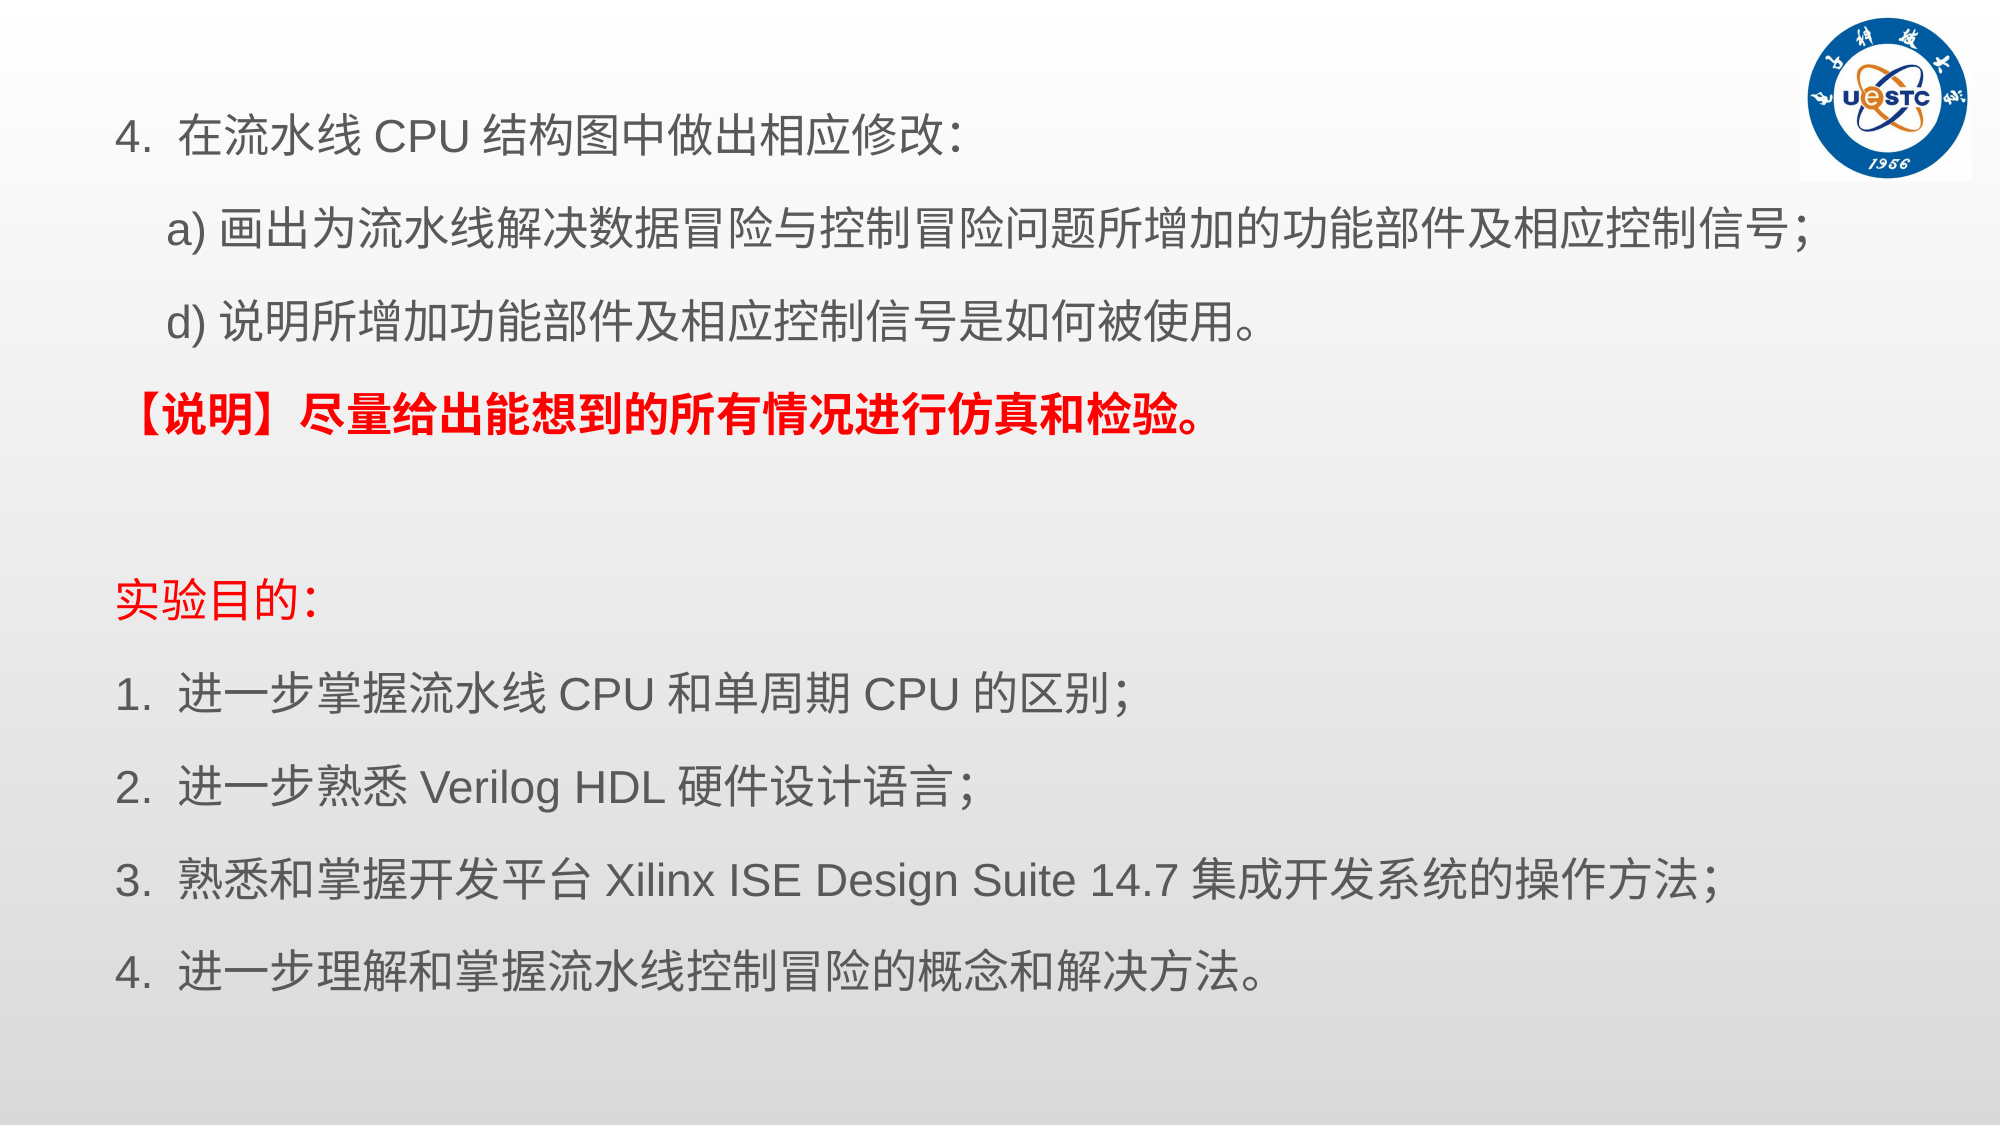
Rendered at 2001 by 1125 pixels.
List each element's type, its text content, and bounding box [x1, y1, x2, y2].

picture [1800, 14, 1972, 181]
list 4. 在流水线CPU结构图中做出相应修改： a)画出为流水线解决数据冒险与控制冒险问题所增加的功能部件及相应控制信号； d)说明所增加功能部件及相应控制信号是如何被使用。 【说明】尽量给出能想到的所有情况进行仿真和检验。 实验目的： 1. 进一步掌握流水线CPU和单周期CPU的区别； 2. 进一步熟悉Verilog HDL硬件设计语言； 3. 熟悉和掌握开发平台Xilinx ISE Design Suite 14.7集成开发系统的操作方法； 4. 进一步理解和掌握流水线控制冒险的概念和解决方法。 [100, 82, 1900, 1093]
